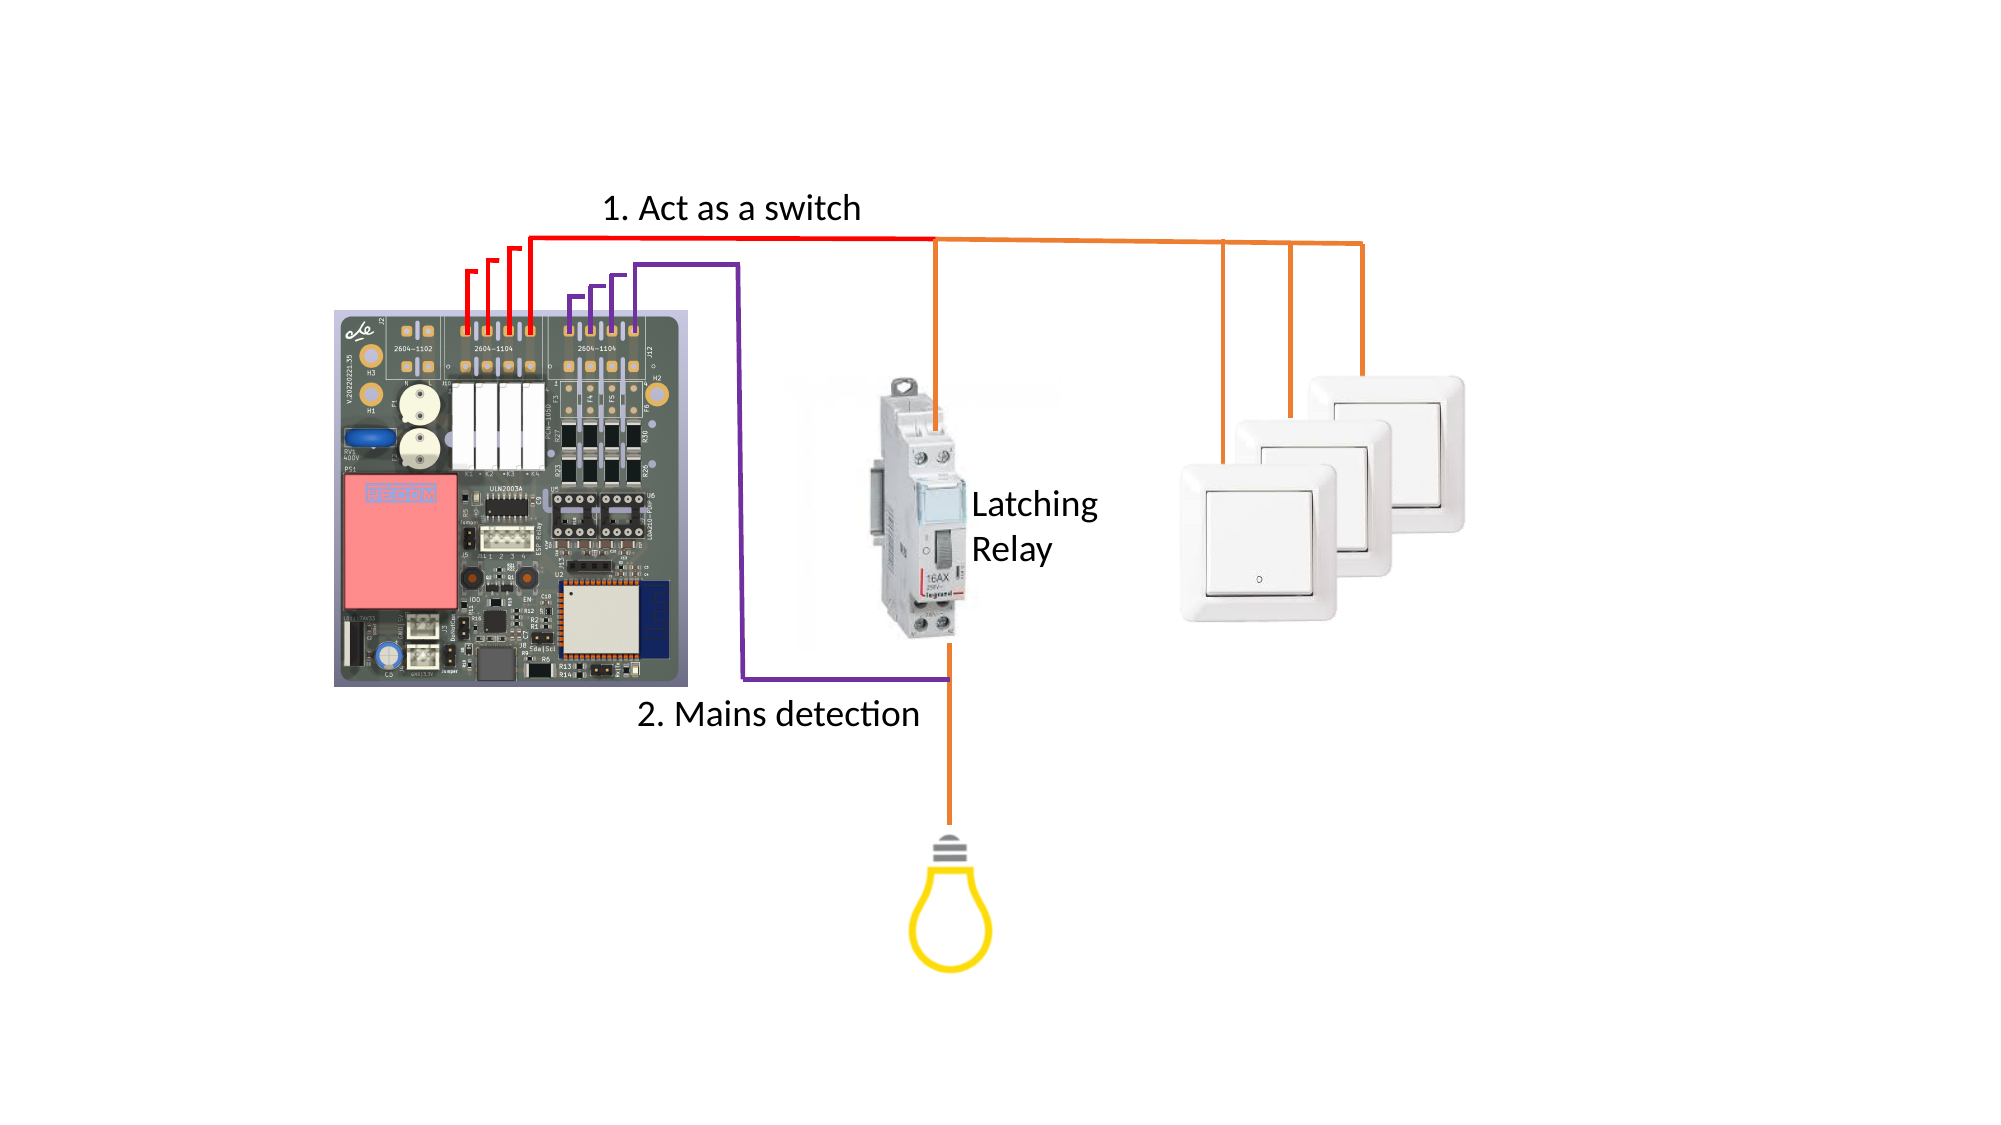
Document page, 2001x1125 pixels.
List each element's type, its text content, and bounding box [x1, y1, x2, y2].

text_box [737, 264, 743, 680]
text_box Latching Relay [1061, 471, 1113, 577]
text_box 1. Act as a switch [586, 176, 899, 236]
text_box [936, 239, 1363, 244]
picture [776, 366, 1061, 651]
text_box 2. Mains detection [622, 681, 949, 741]
picture [334, 310, 688, 687]
picture [802, 806, 1097, 1003]
picture [1113, 373, 1531, 624]
text_box 2. Mains detection [950, 681, 959, 741]
